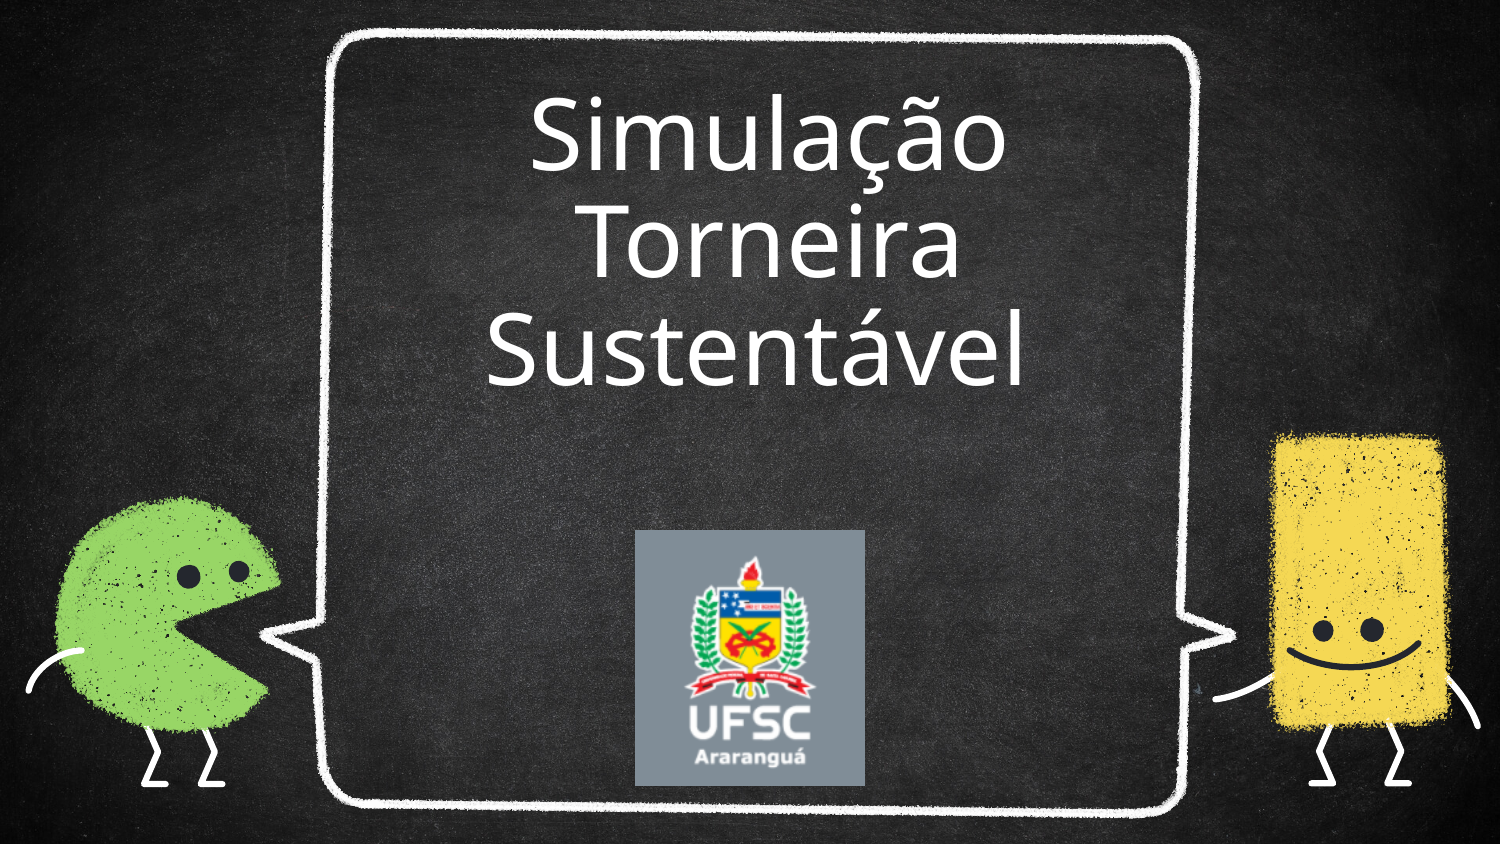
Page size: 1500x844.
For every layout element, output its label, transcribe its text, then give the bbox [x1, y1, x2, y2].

title Simulação Torneira Sustentável [413, 49, 1126, 442]
picture [0, 0, 1500, 844]
